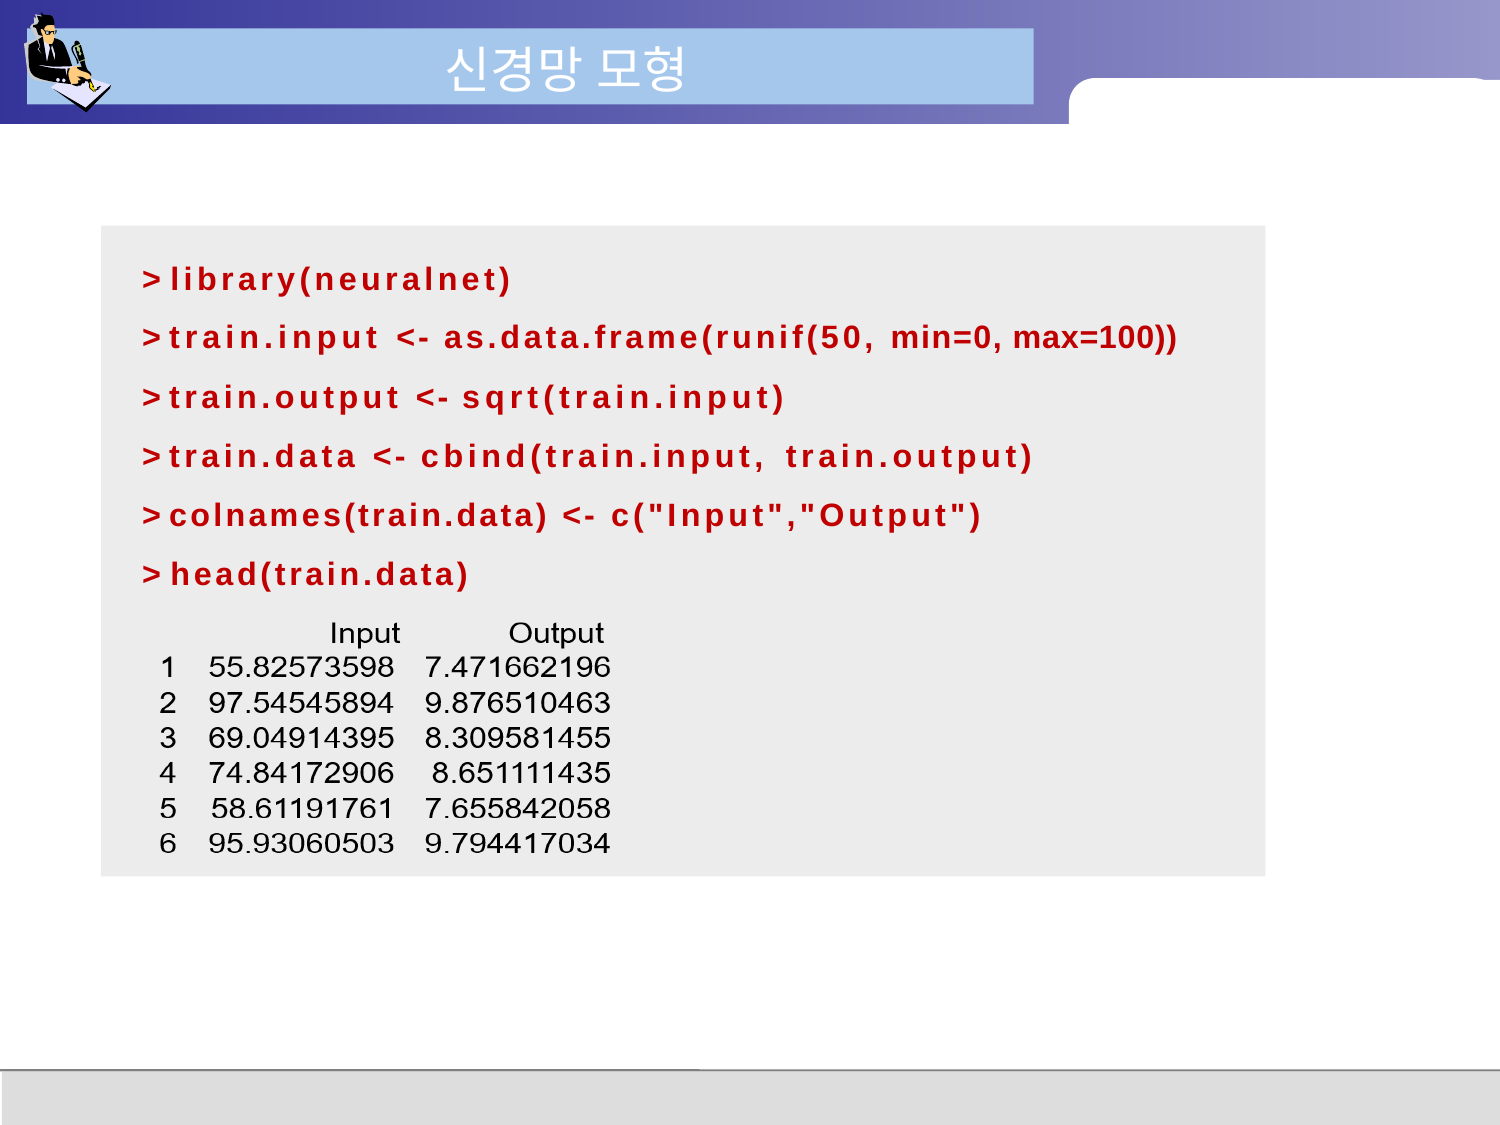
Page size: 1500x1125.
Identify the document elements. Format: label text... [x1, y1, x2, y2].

text_box > library(neuralnet) > train.input <- as.data.frame(runif(50, min=0, max=100)) > train.output <- sqrt(train.input) > train.data <- cbind(train.input, train.output) > colnames(train.data) <- c("Input","Output") > head(train.data) [139, 235, 1211, 592]
text_box [101, 225, 1266, 877]
picture [154, 606, 617, 877]
title 신경망 모형 [100, 30, 1034, 126]
